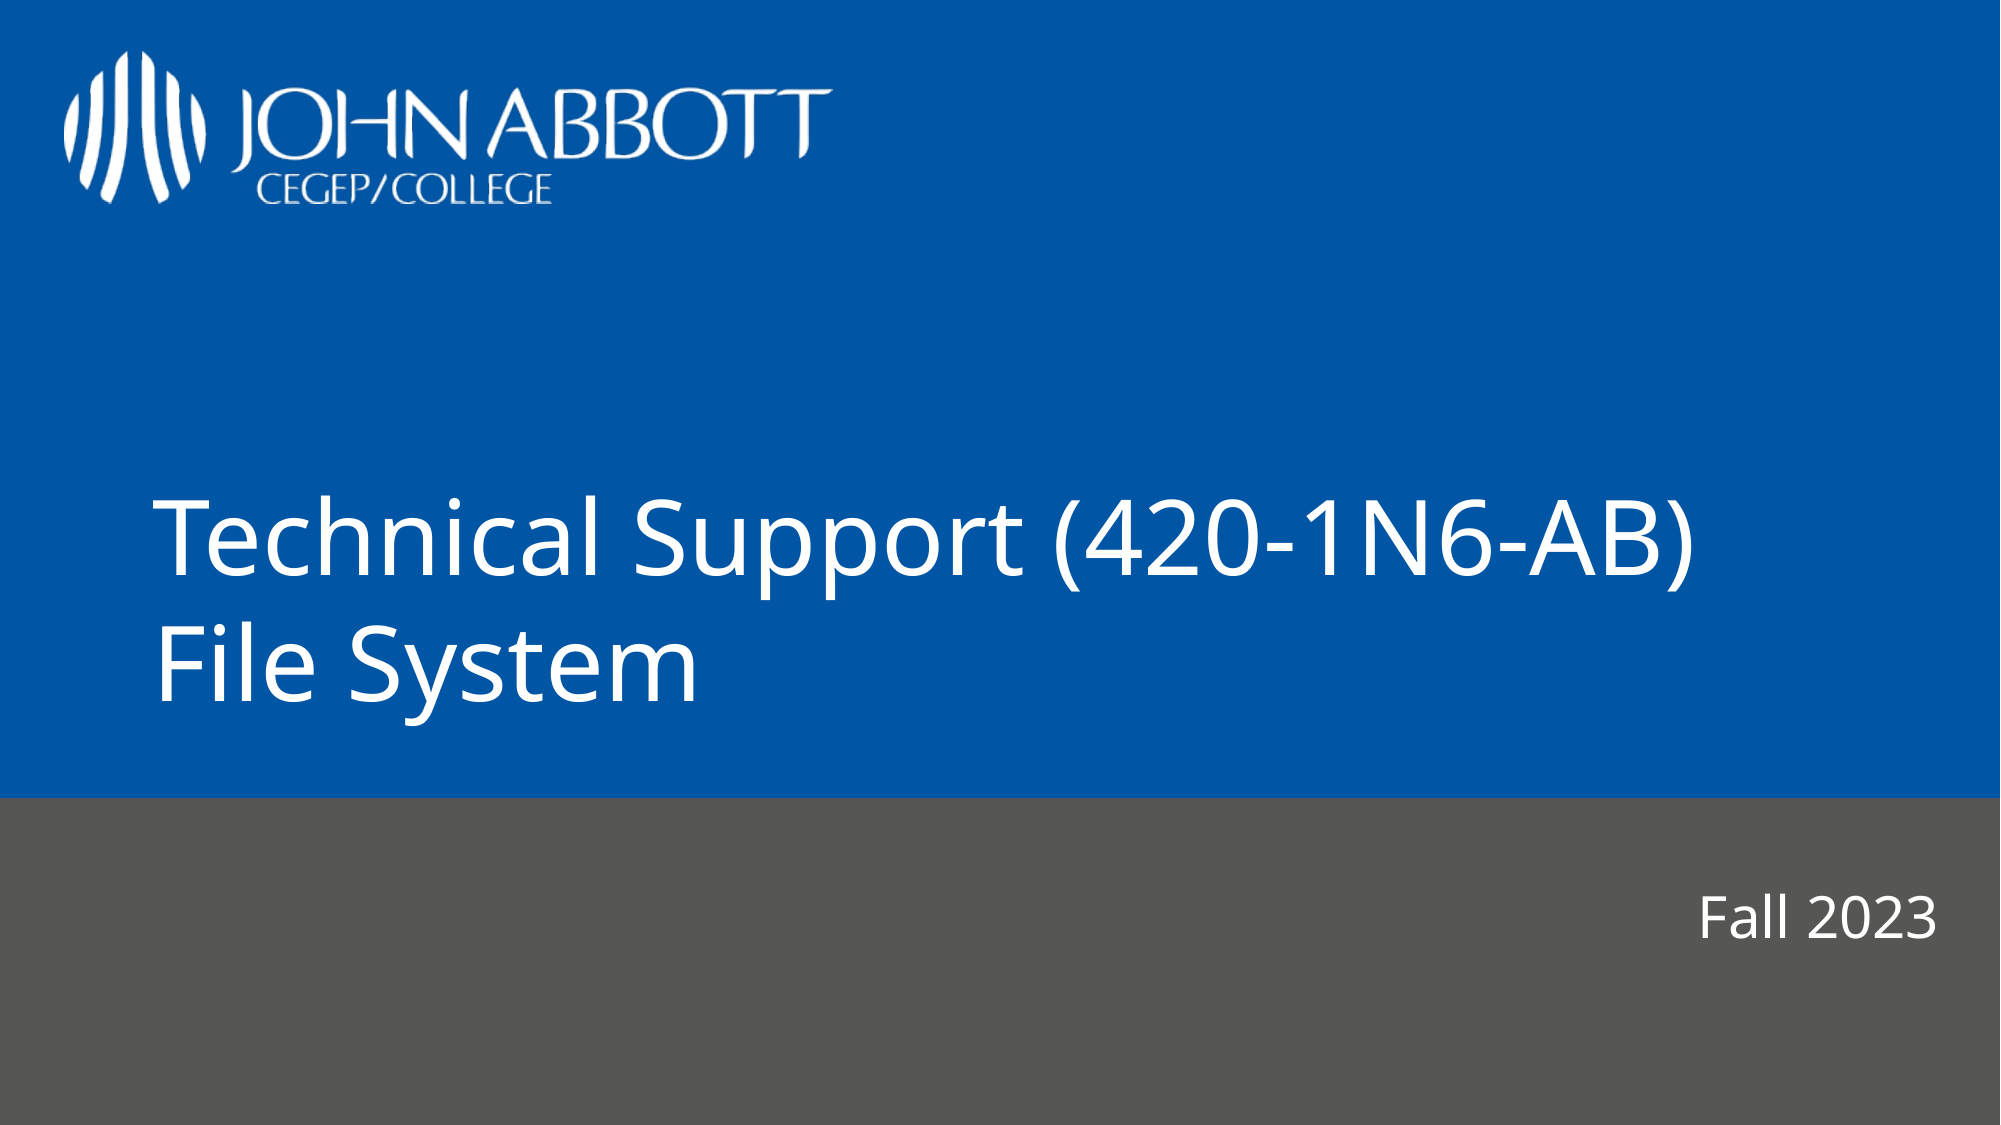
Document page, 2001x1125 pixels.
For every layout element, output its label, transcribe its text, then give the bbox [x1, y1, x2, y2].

picture [64, 51, 833, 204]
subtitle Fall 2023 [137, 838, 1955, 1065]
title Technical Support (420-1N6-AB) File System [137, 338, 1863, 730]
